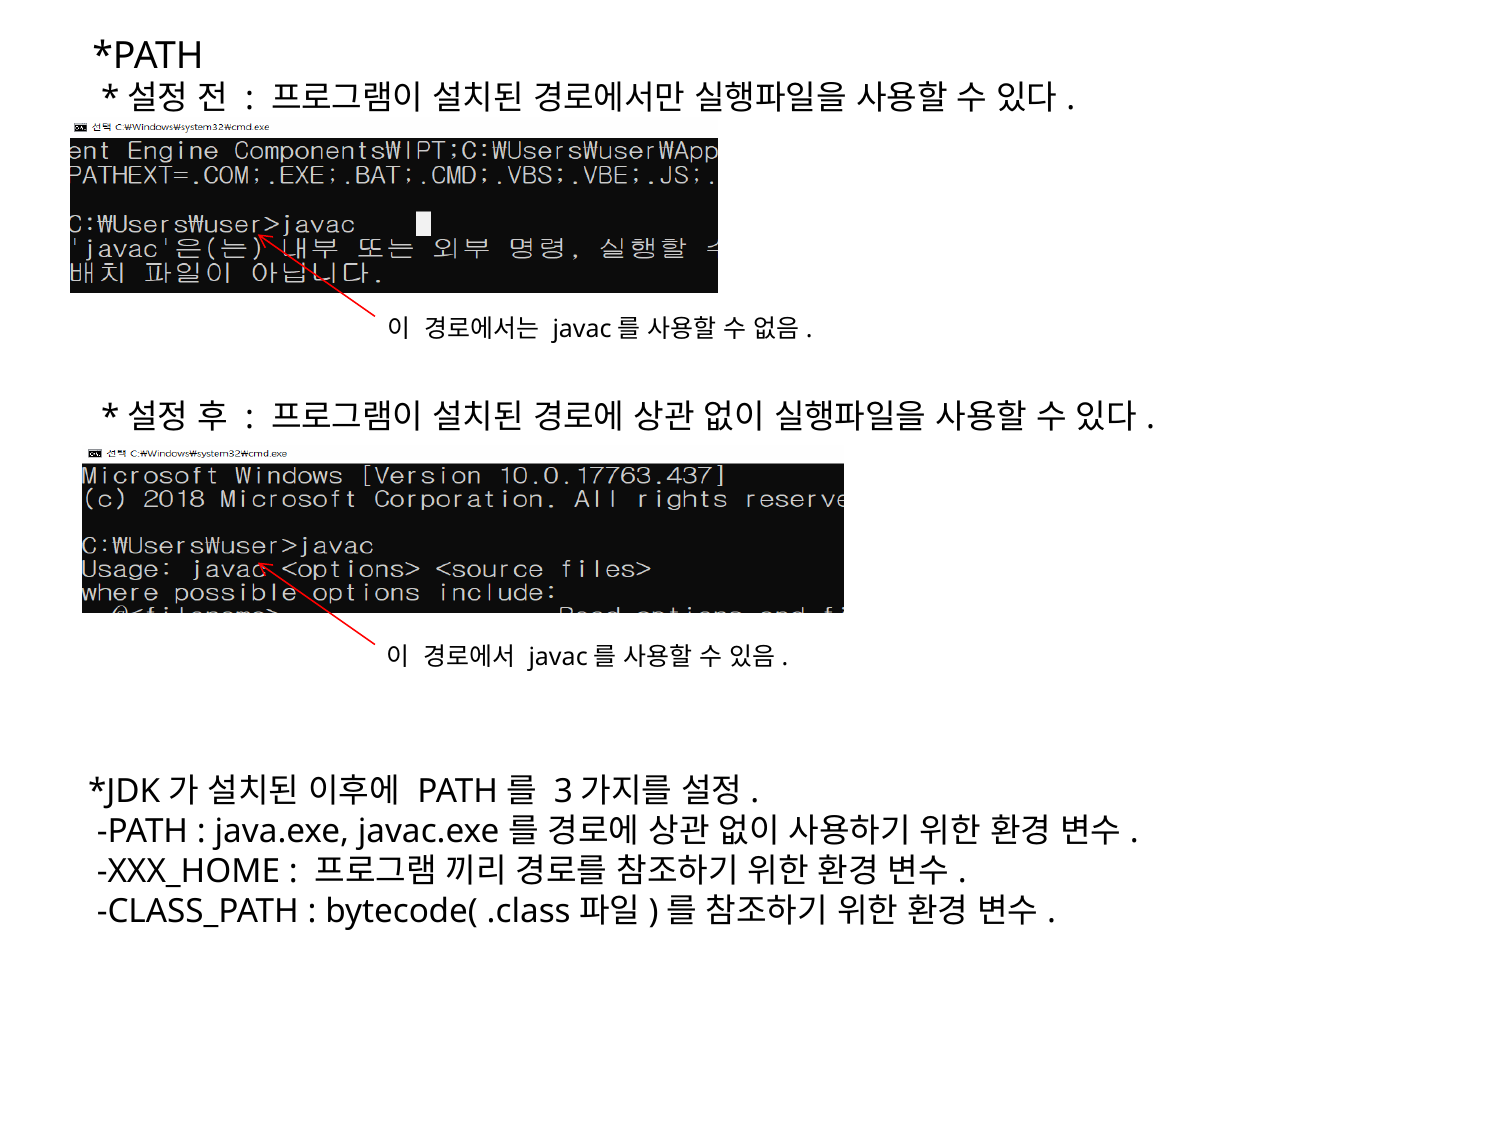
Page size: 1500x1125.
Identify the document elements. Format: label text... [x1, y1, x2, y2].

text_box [257, 562, 376, 645]
text_box 이 경로에서 javac를 사용할 수 있음. [371, 632, 804, 678]
text_box *PATH *설정 전 : 프로그램이 설치된 경로에서만 실행파일을 사용할 수 있다. *설정 후 : 프로그램이 설치된 경로에 상관 없이 실행파일을 사용할 수 있다. [77, 23, 1170, 443]
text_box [257, 234, 376, 317]
picture [70, 116, 719, 294]
picture [81, 445, 844, 613]
text_box *JDK가 설치된 이후에 PATH를 3가지를 설정. -PATH : java.exe, javac.exe를 경로에 상관 없이 사용하기 위한 환경 변수. -XXX_HOME : 프로그램 끼리 경로를 참조하기 위한 환경 변수. -CLASS_PATH : bytecode( .class파일)를 참조하기 위한 환경 변수. [73, 761, 1154, 976]
text_box 이 경로에서는 javac를 사용할 수 없음. [372, 304, 828, 350]
